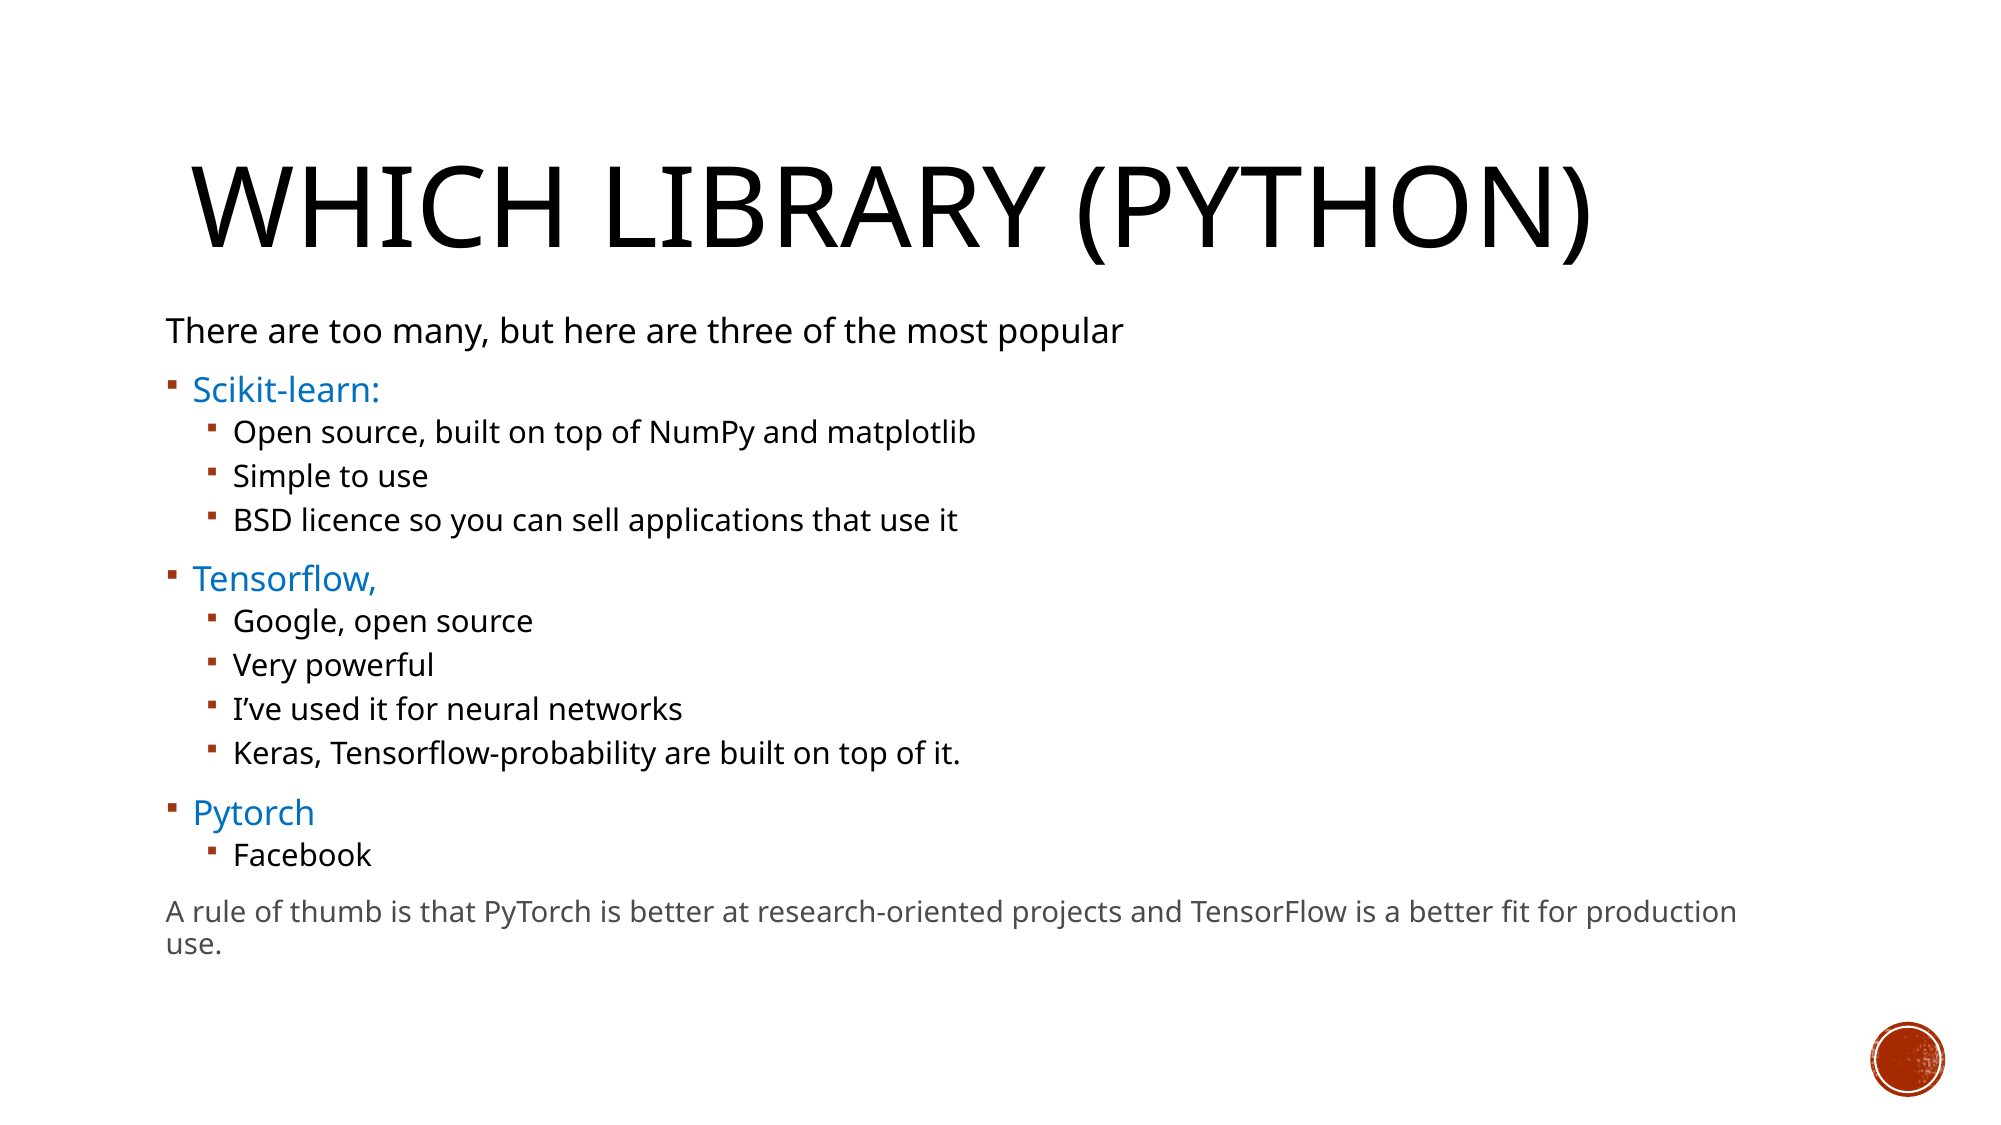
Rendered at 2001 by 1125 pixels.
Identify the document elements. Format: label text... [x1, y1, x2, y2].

list There are too many, but here are three of the most popular Scikit-learn: Open source, built on top of NumPy and matplotlib Simple to use BSD licence so you can sell applications that use it Tensorflow, Google, open source Very powerful I’ve used it for neural networks Keras, Tensorflow-probability are built on top of it. Pytorch Facebook A rule of thumb is that PyTorch is better at research-oriented projects and TensorFlow is a better fit for production use. [150, 306, 1801, 972]
title Which library (python) [175, 79, 1826, 344]
